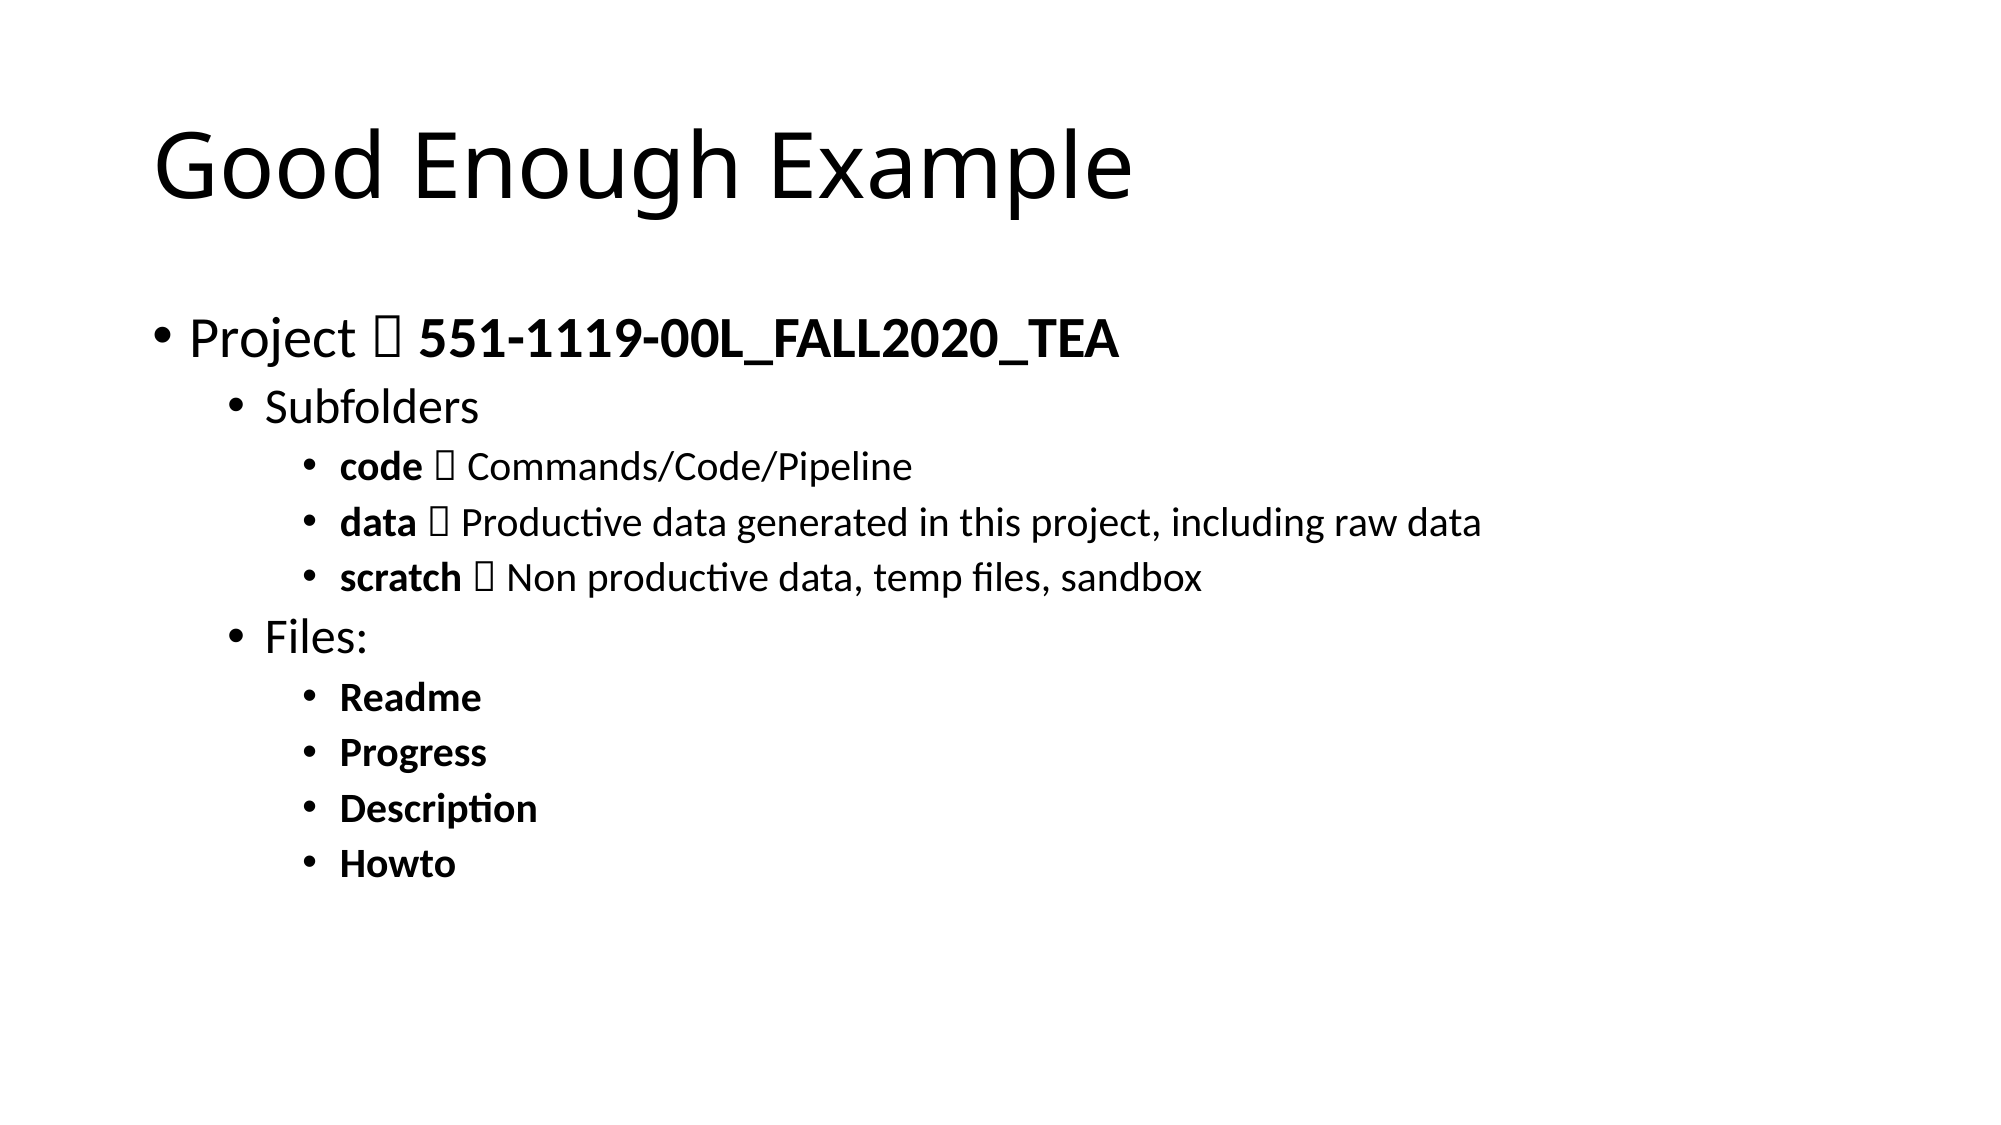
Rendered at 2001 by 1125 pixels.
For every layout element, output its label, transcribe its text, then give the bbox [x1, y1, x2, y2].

title Good Enough Example [137, 59, 1863, 278]
list Project  551-1119-00L_FALL2020_TEA Subfolders code  Commands/Code/Pipeline data  Productive data generated in this project, including raw data scratch  Non productive data, temp files, sandbox Files: Readme Progress Description Howto [137, 299, 1863, 1014]
